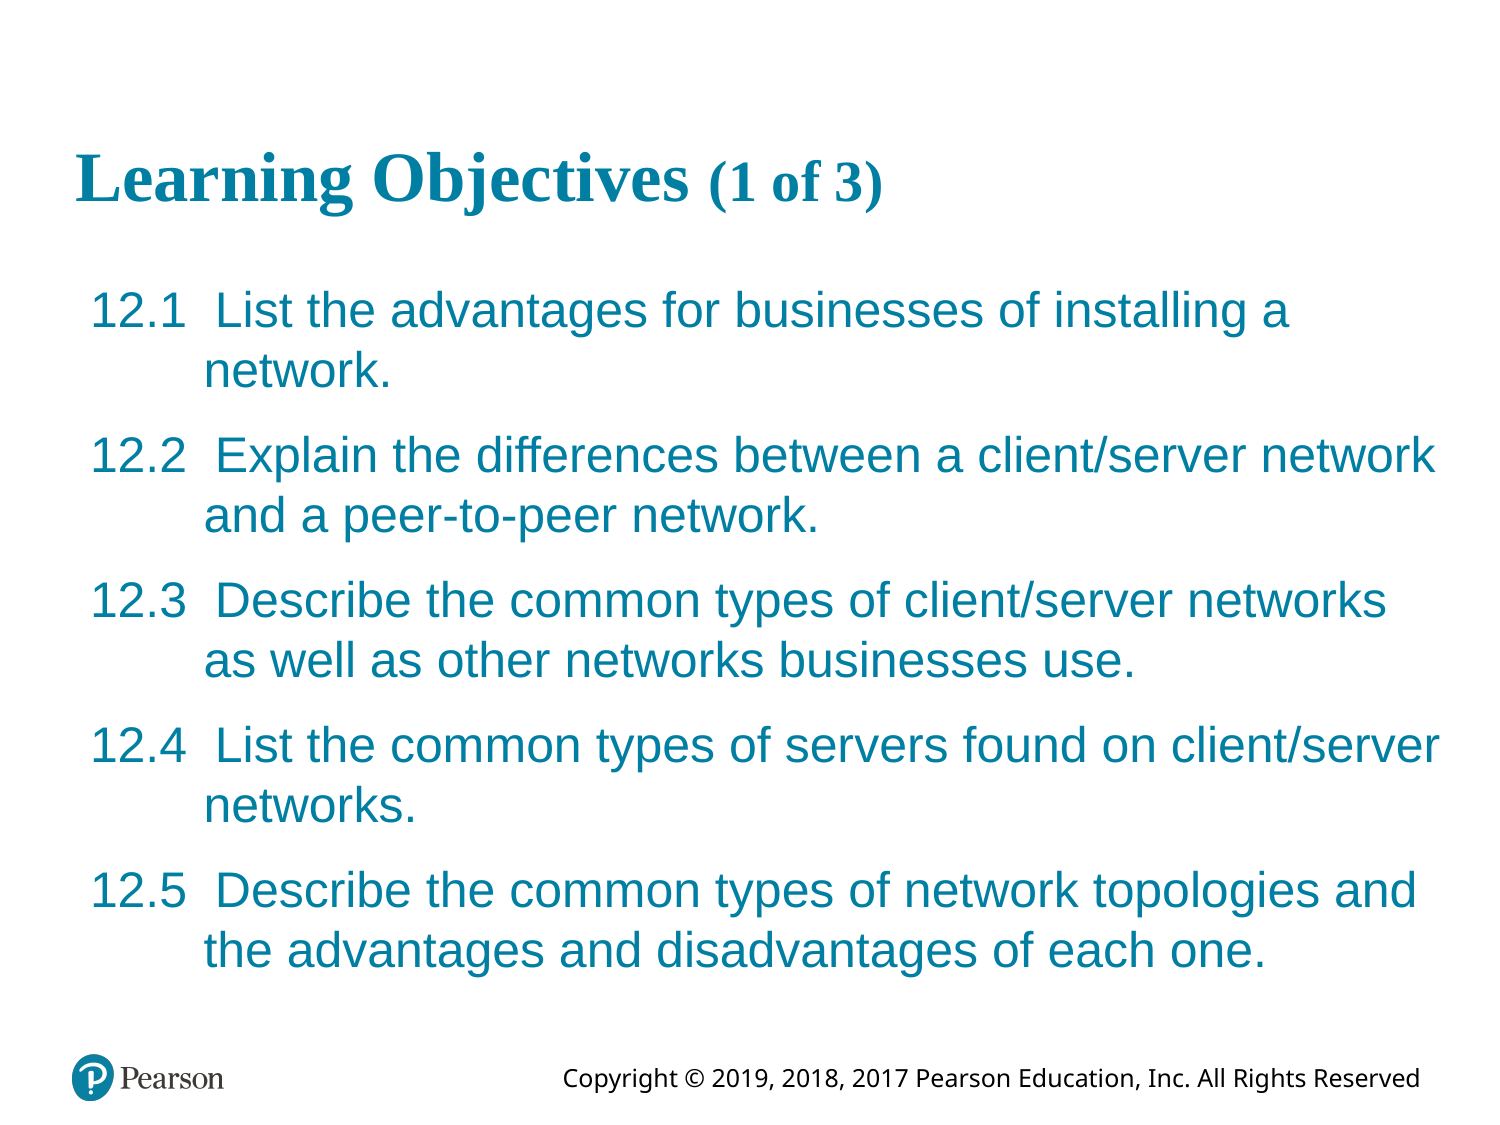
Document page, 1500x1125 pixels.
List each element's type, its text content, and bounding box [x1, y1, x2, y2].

title Learning Objectives (1 of 3) [75, 35, 1425, 216]
list 12.1 List the advantages for businesses of installing a network. 12.2 Explain the differences between a client/server network and a peer-to-peer network. 12.3 Describe the common types of client/server networks as well as other networks businesses use. 12.4 List the common types of servers found on client/server networks. 12.5 Describe the common types of network topologies and the advantages and disadvantages of each one. [75, 262, 1463, 1125]
